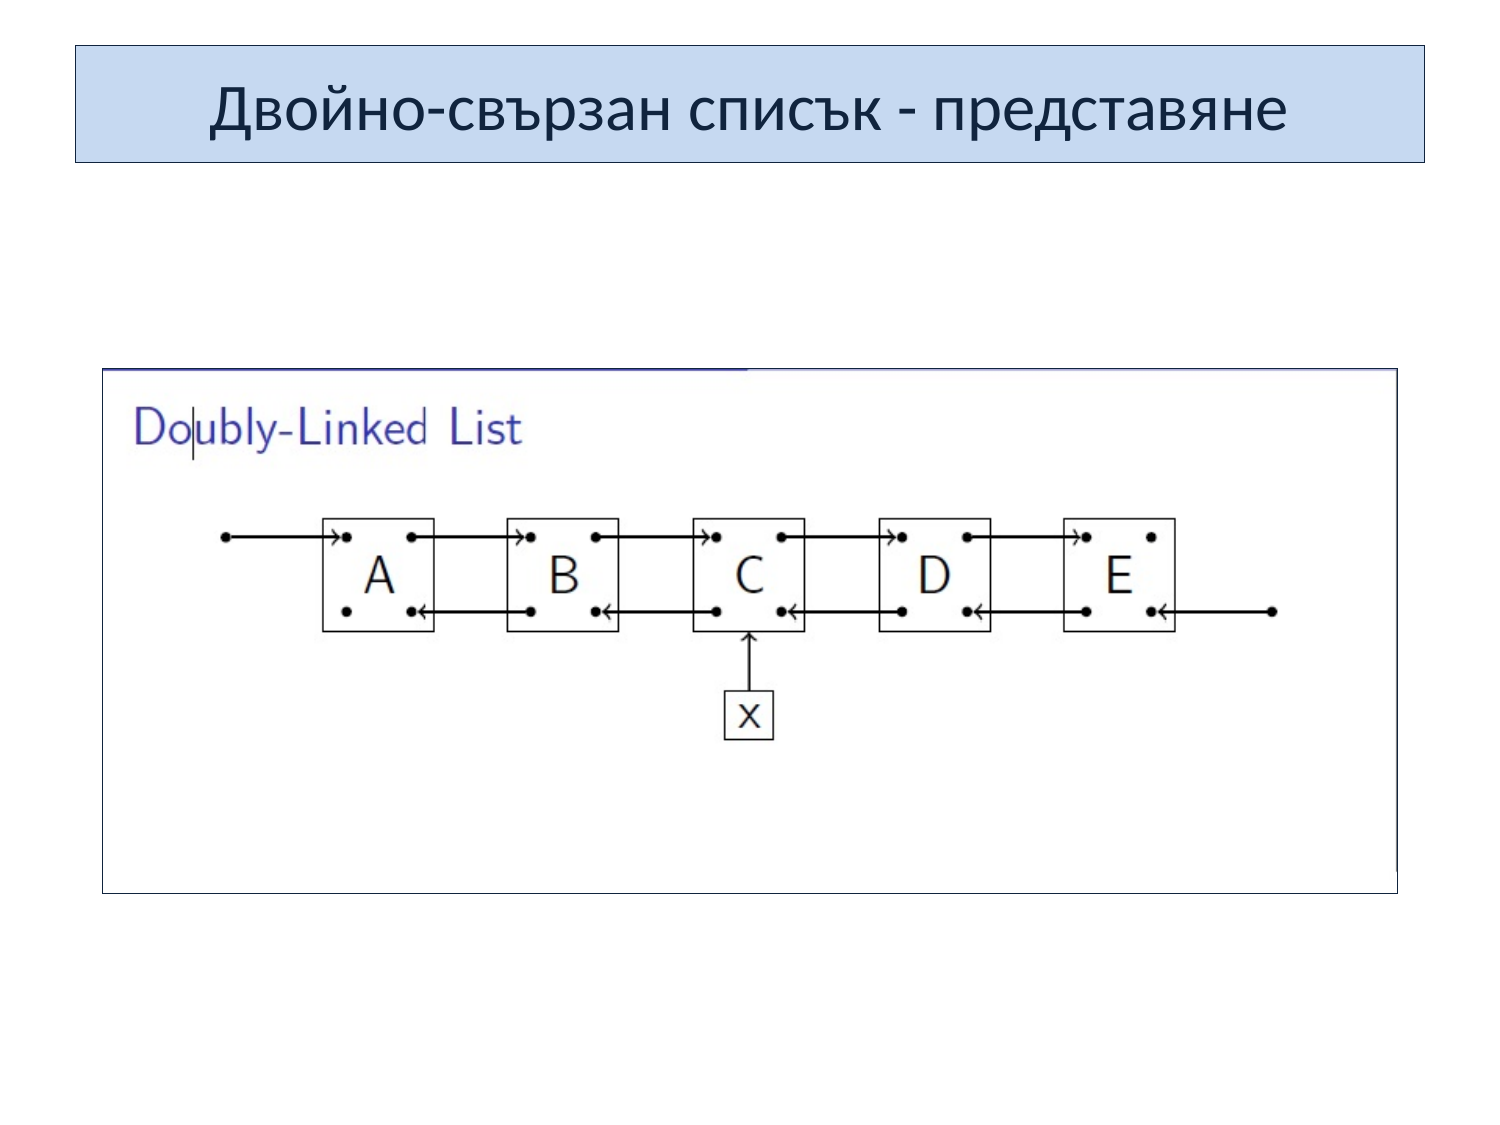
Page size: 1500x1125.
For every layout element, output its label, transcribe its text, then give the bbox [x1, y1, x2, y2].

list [102, 368, 1398, 894]
title Двойно-свързан списък - представяне [75, 45, 1425, 163]
